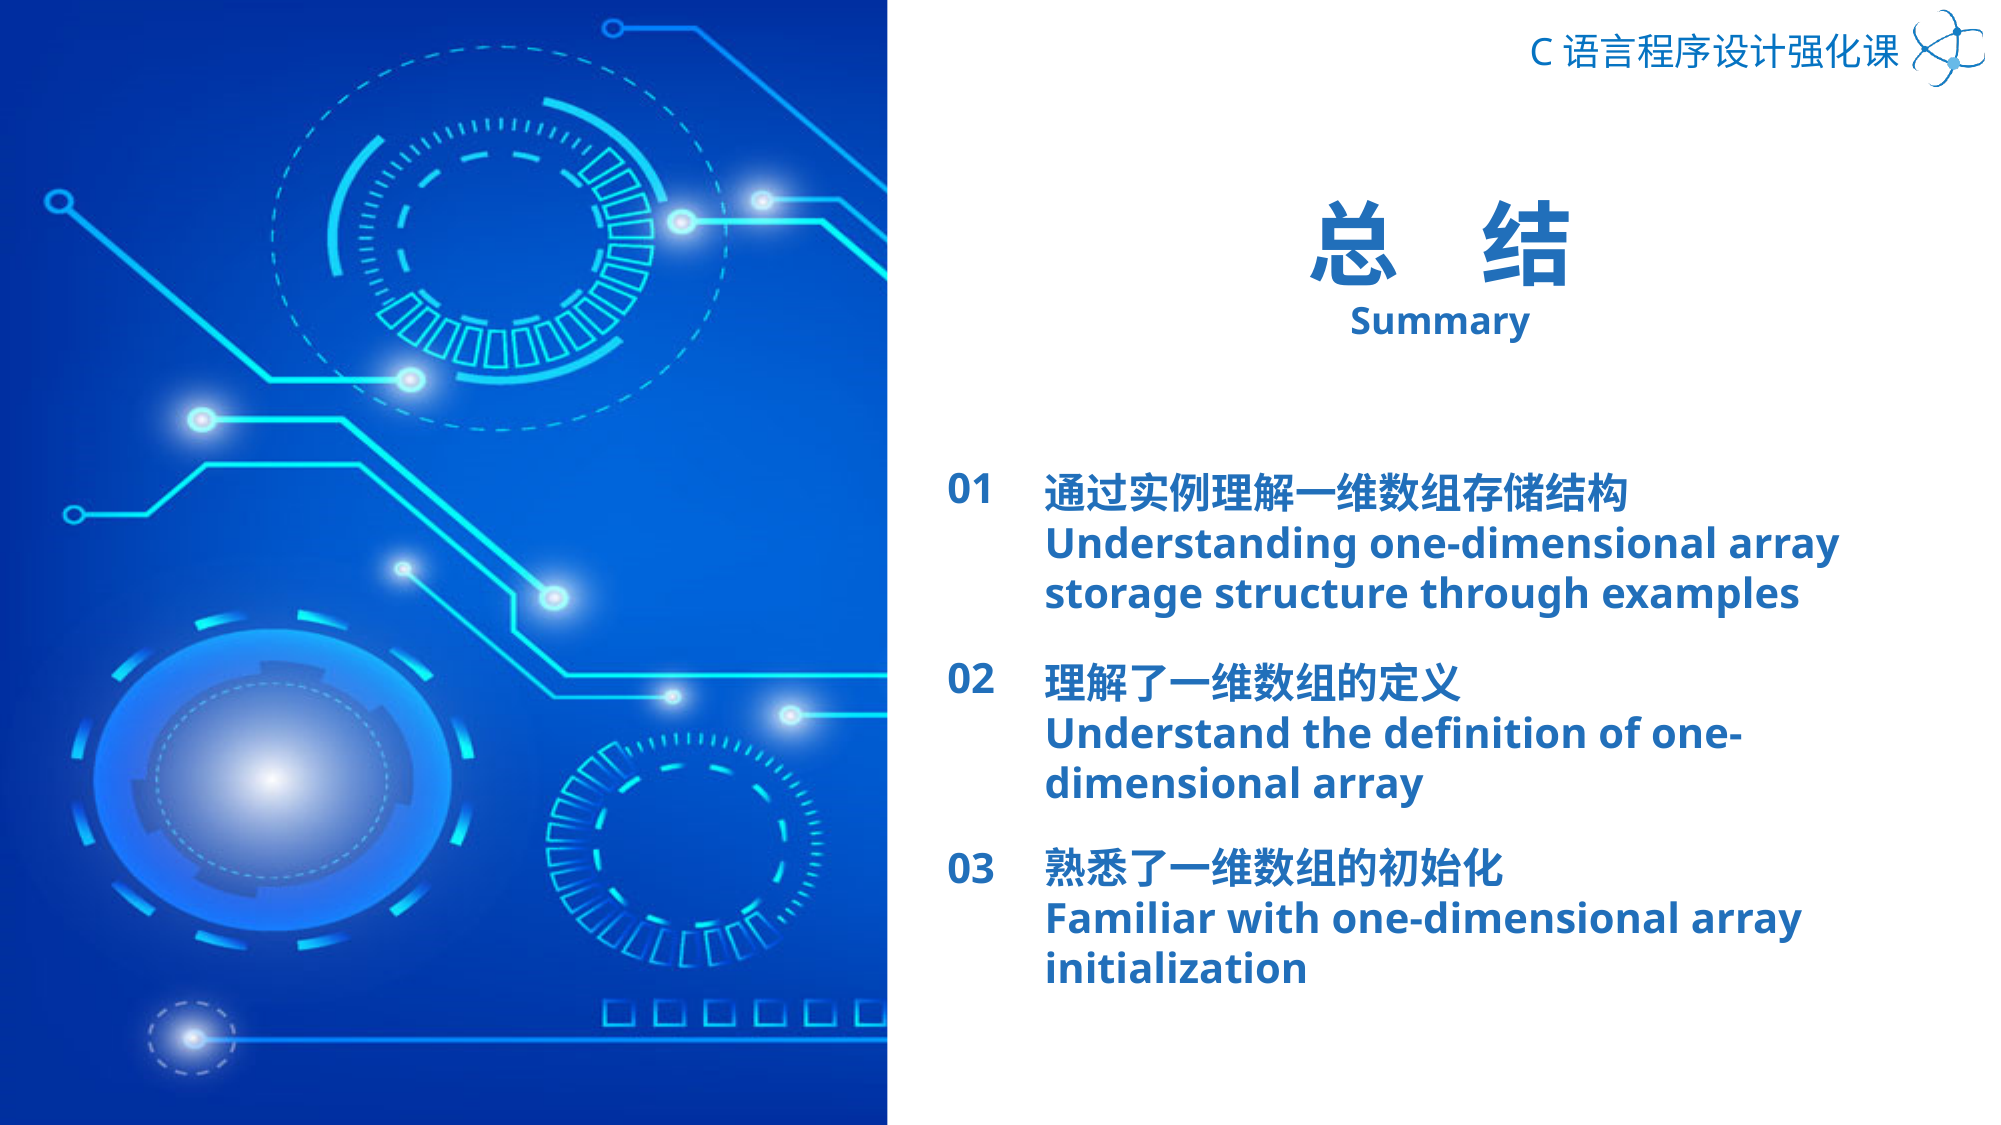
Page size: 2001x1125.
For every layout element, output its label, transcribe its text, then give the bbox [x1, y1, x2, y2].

picture [1828, 1, 2000, 94]
text_box 02 [932, 644, 1055, 710]
text_box 理解了一维数组的定义 Understand the definition of one-dimensional array [1029, 649, 1933, 815]
text_box 总 结 Summary [1265, 179, 1615, 350]
text_box 通过实例理解一维数组存储结构 Understanding one-dimensional array storage structure through examples [1029, 459, 2000, 625]
picture [0, 0, 888, 1125]
text_box 熟悉了一维数组的初始化 Familiar with one-dimensional array initialization [1029, 834, 1976, 1000]
text_box 01 [932, 454, 1055, 520]
text_box 03 [932, 834, 1055, 900]
